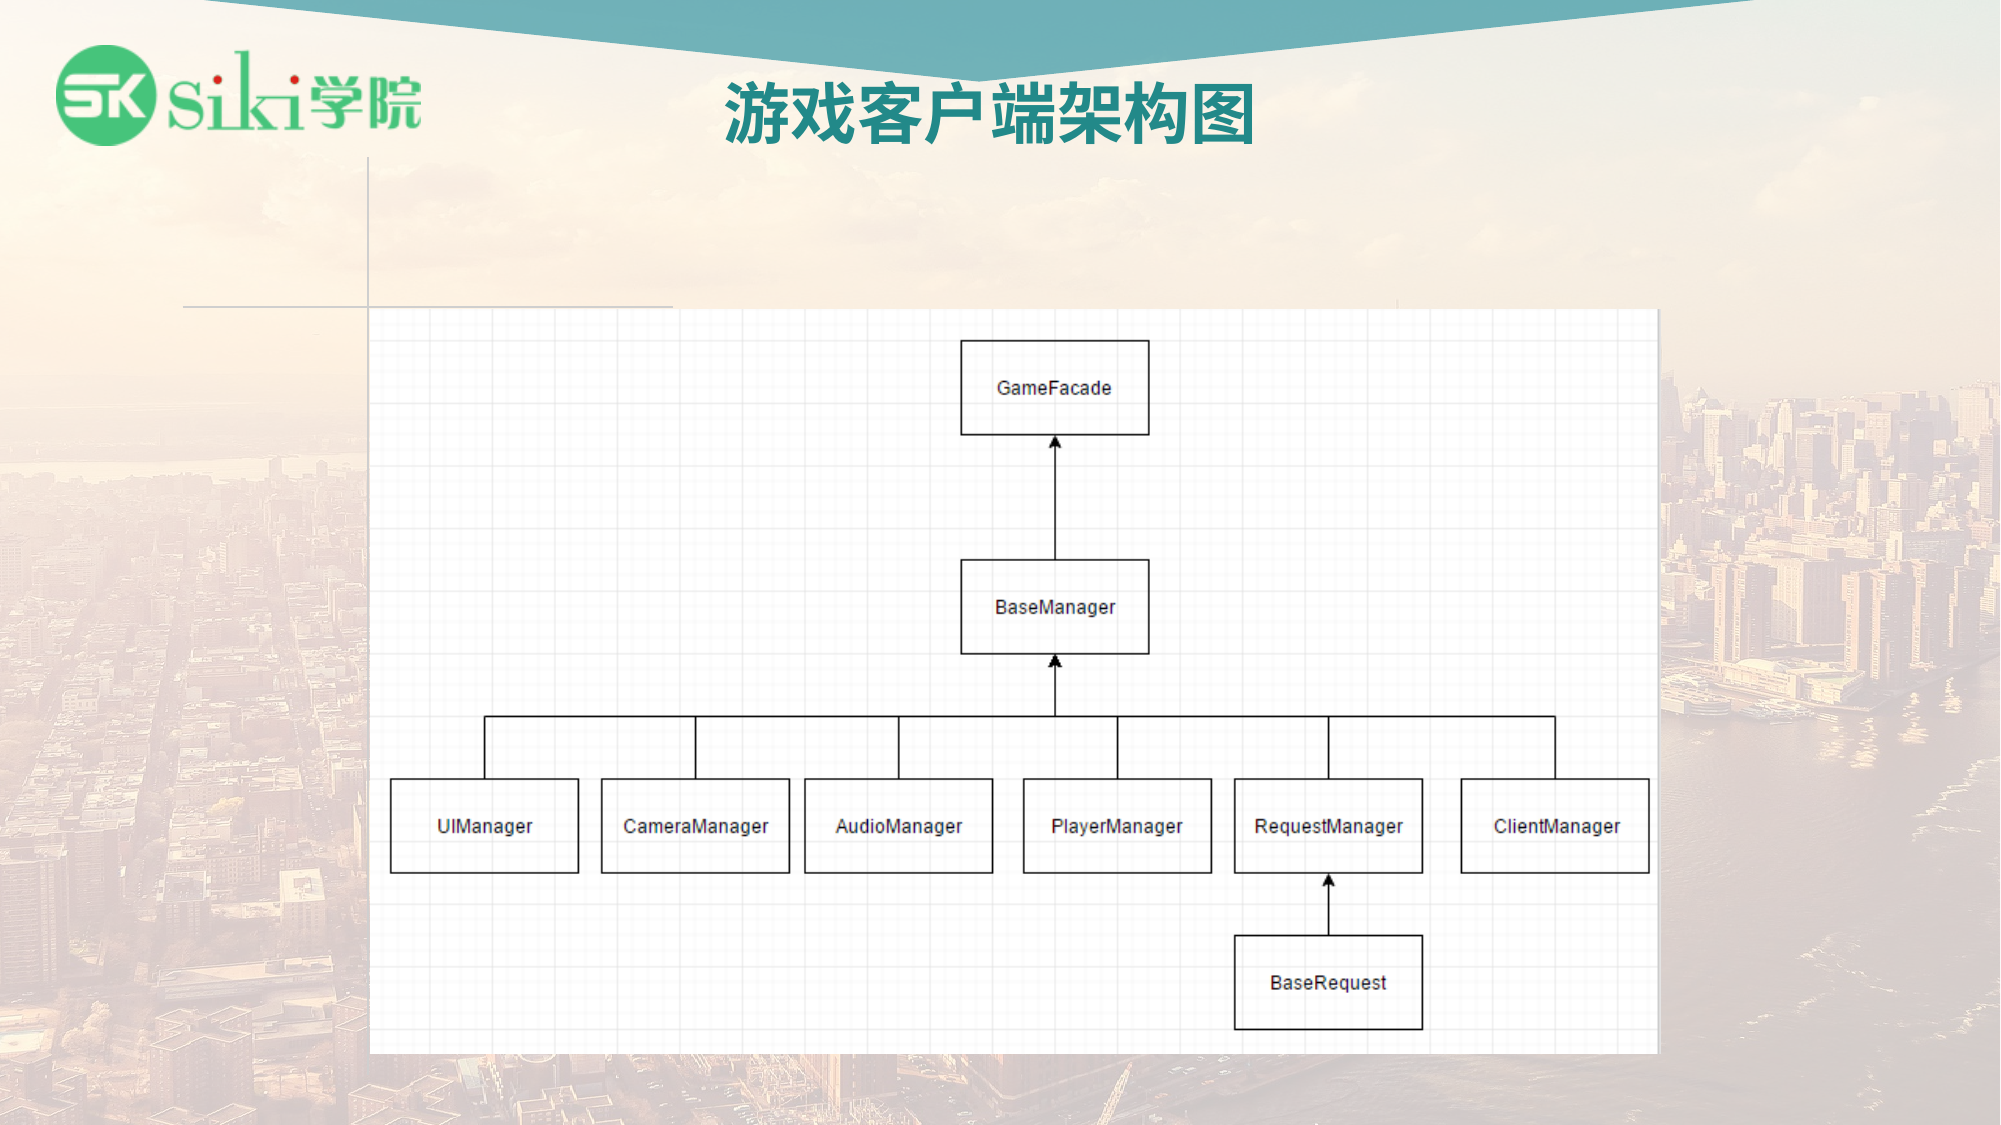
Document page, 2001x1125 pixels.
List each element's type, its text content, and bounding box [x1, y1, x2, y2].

title 游戏客户端架构图 [99, 64, 1882, 170]
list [370, 309, 1661, 1054]
picture [56, 45, 421, 146]
